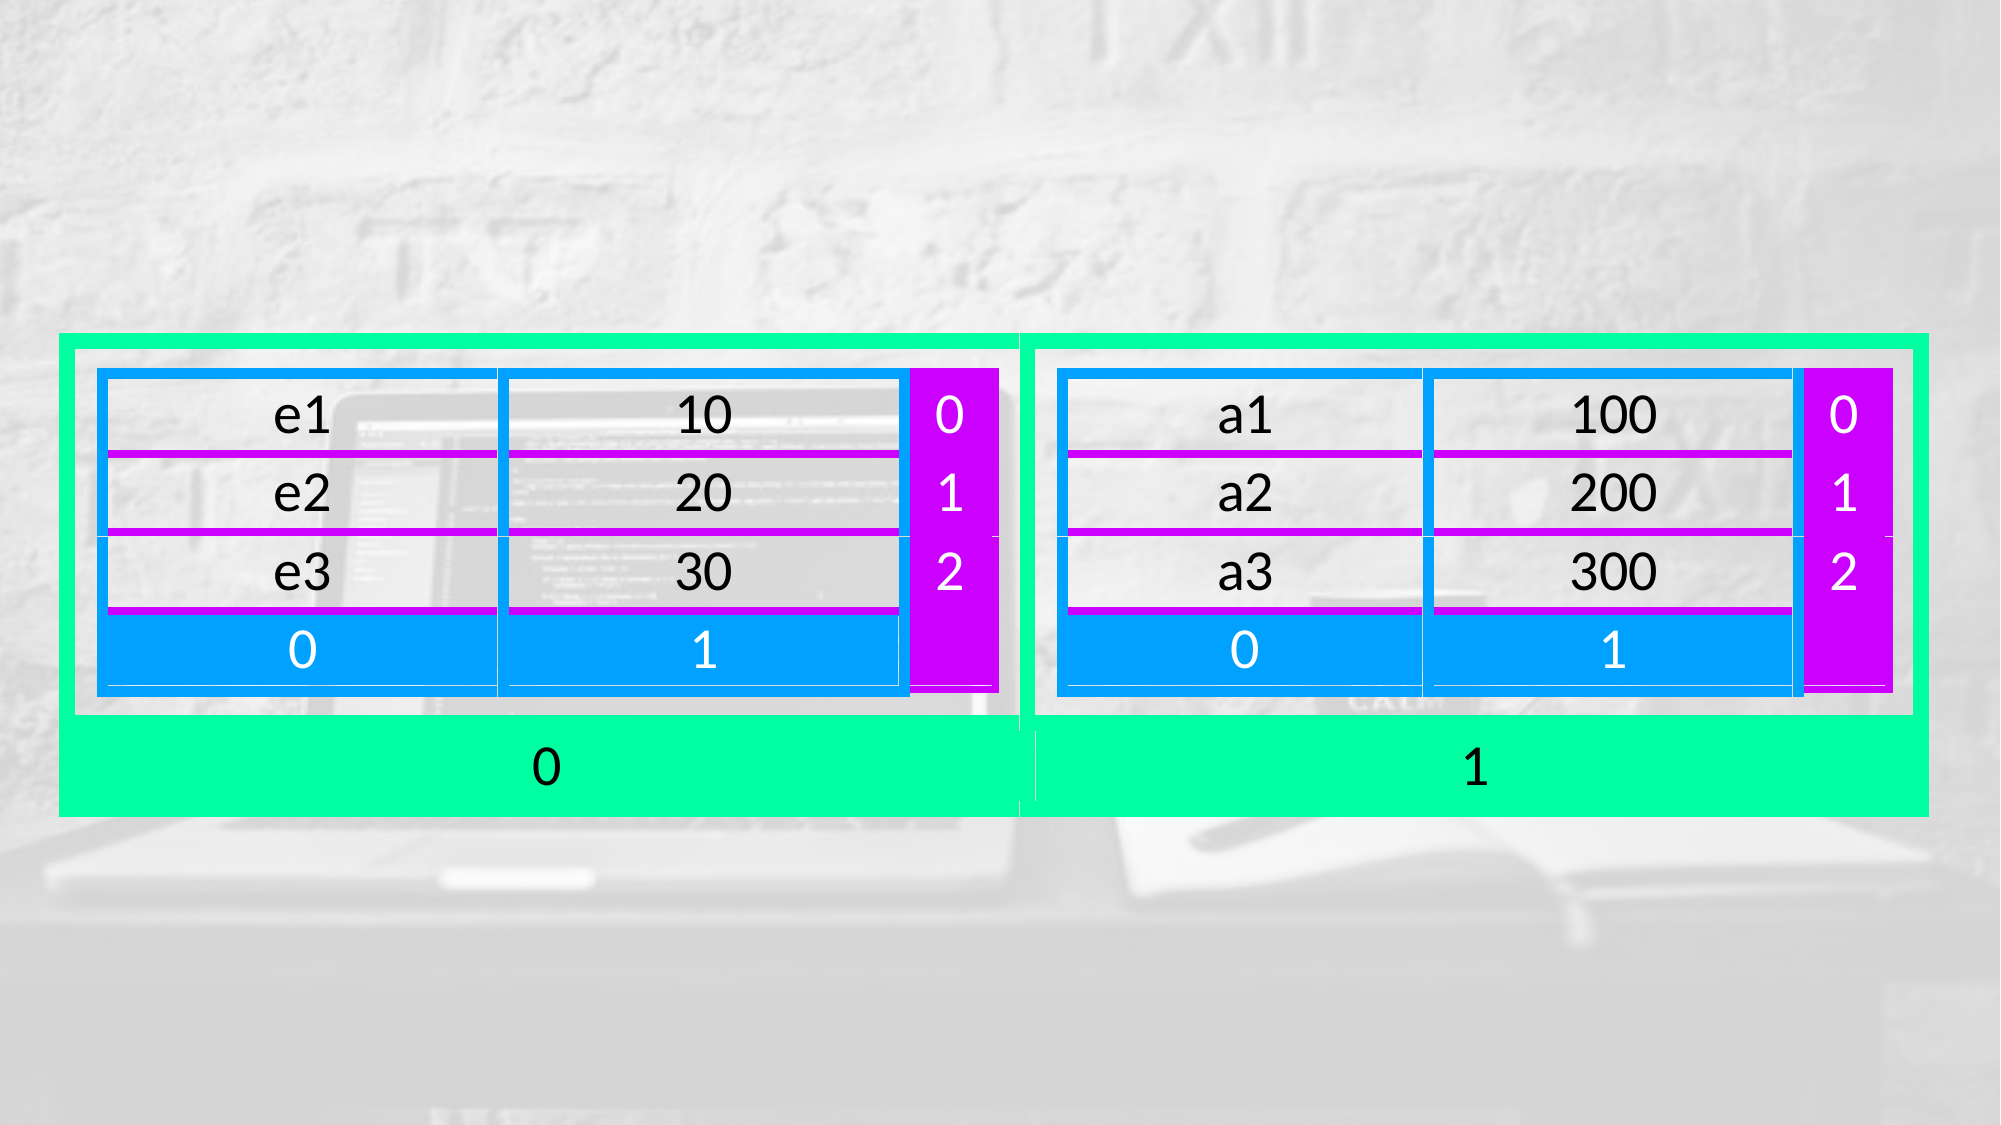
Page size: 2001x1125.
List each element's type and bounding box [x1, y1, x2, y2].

picture [31, 333, 1930, 842]
